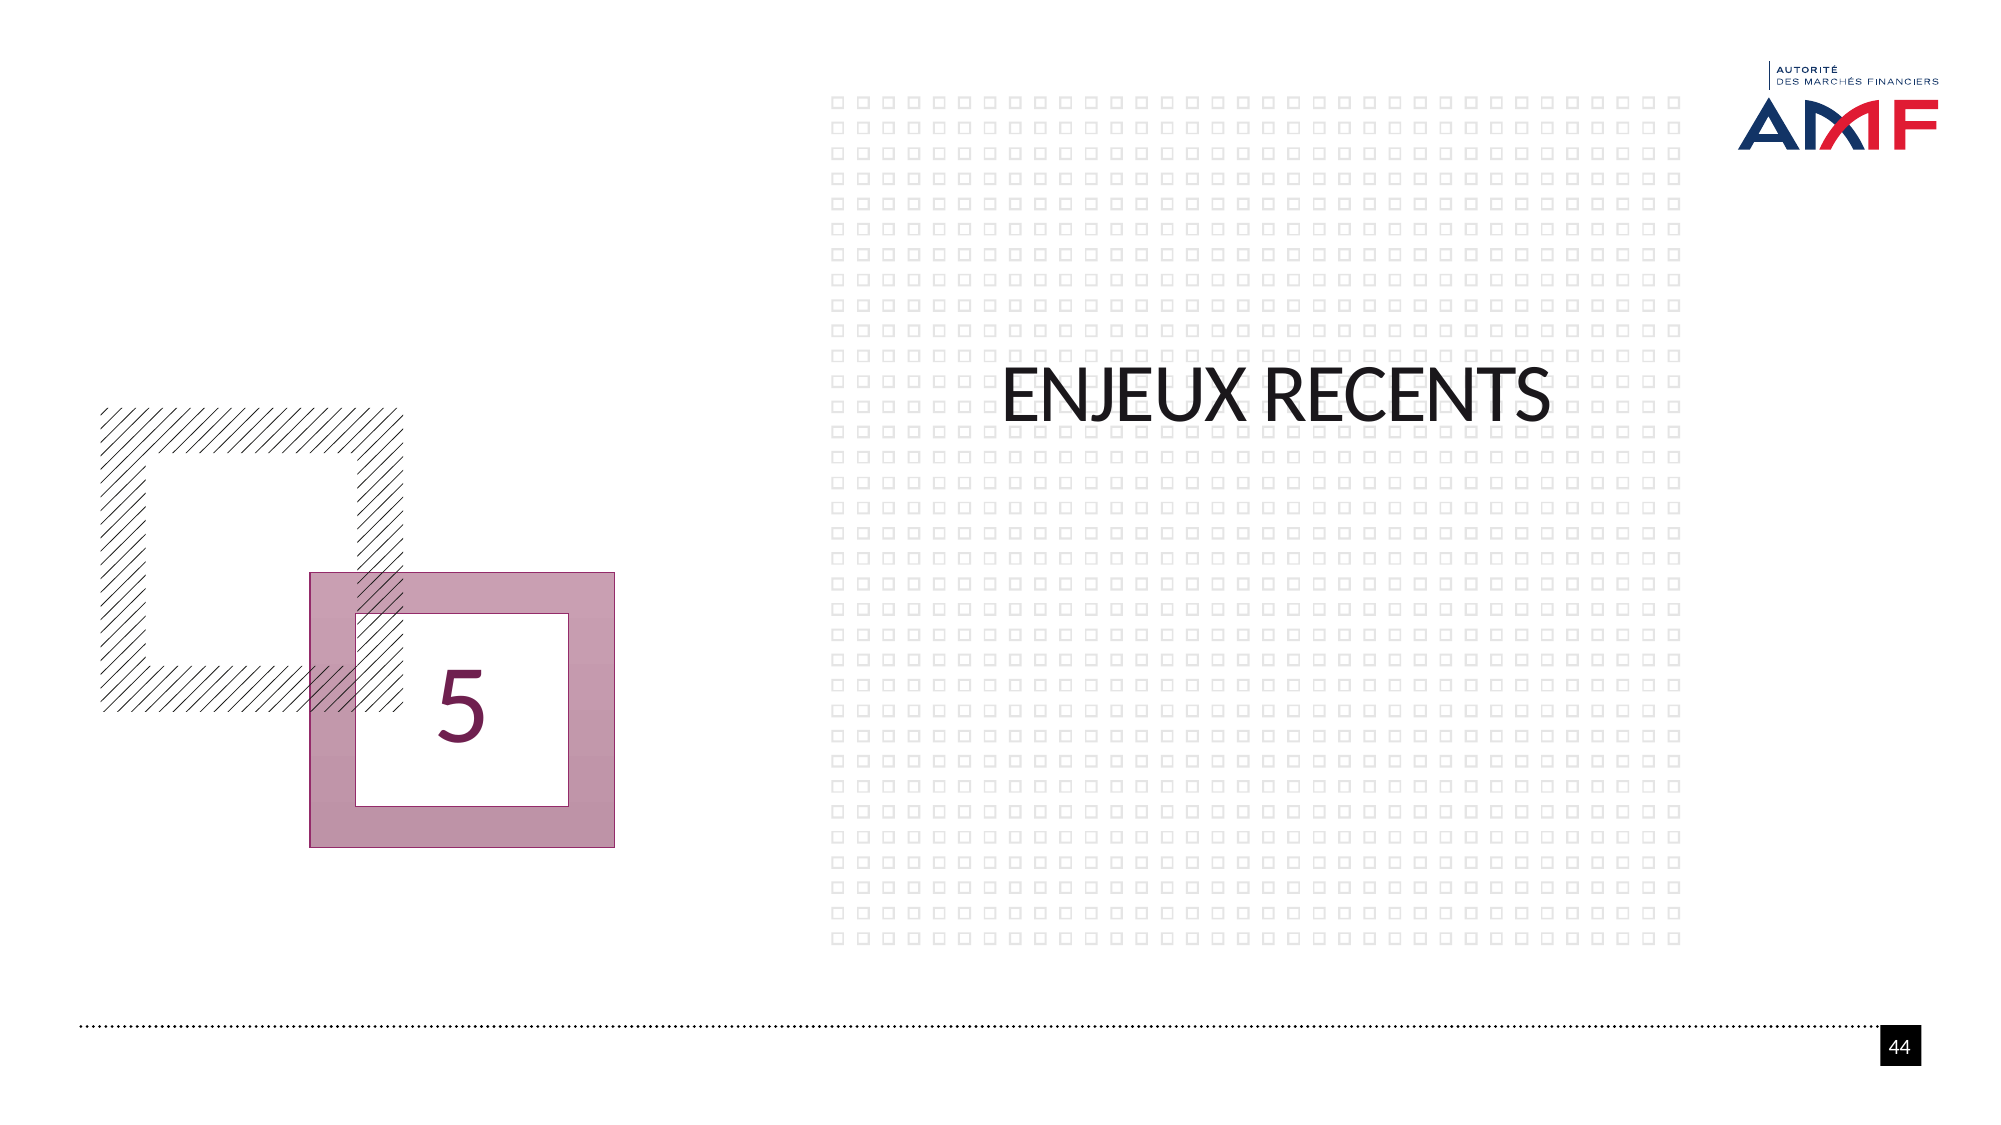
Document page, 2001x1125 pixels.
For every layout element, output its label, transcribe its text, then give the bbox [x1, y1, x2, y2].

text_box 5 [340, 638, 584, 857]
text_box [831, 96, 1681, 945]
text_box [414, 572, 615, 848]
picture [94, 397, 414, 722]
slide_number 44 [1861, 1025, 1939, 1086]
text_box [309, 722, 340, 848]
